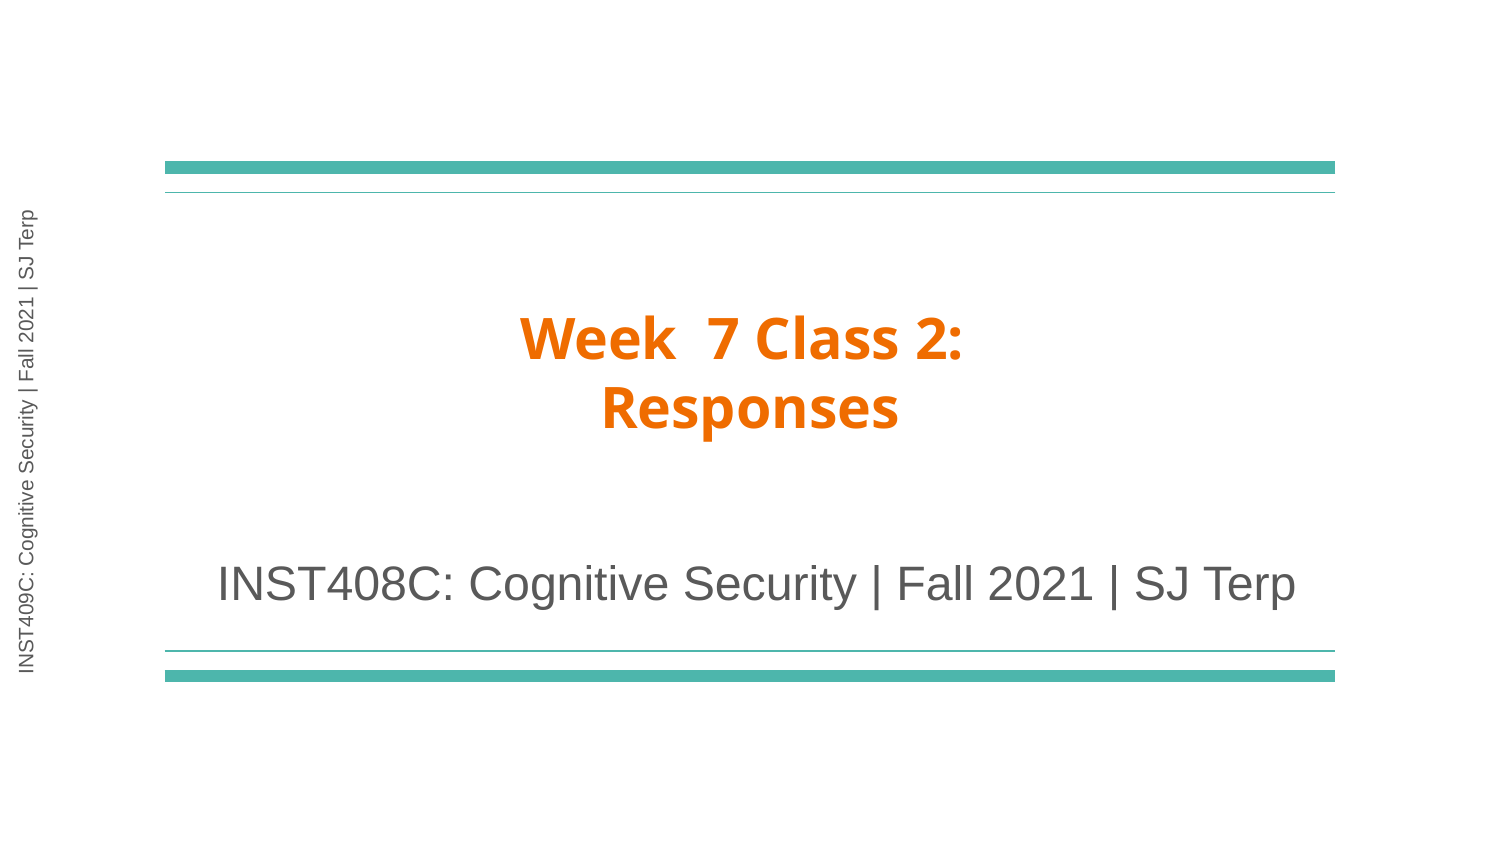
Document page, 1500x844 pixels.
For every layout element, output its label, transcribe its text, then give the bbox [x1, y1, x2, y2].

title Week 7 Class 2: Responses [164, 287, 1336, 456]
subtitle INST408C: Cognitive Security | Fall 2021 | SJ Terp [179, 537, 1336, 638]
